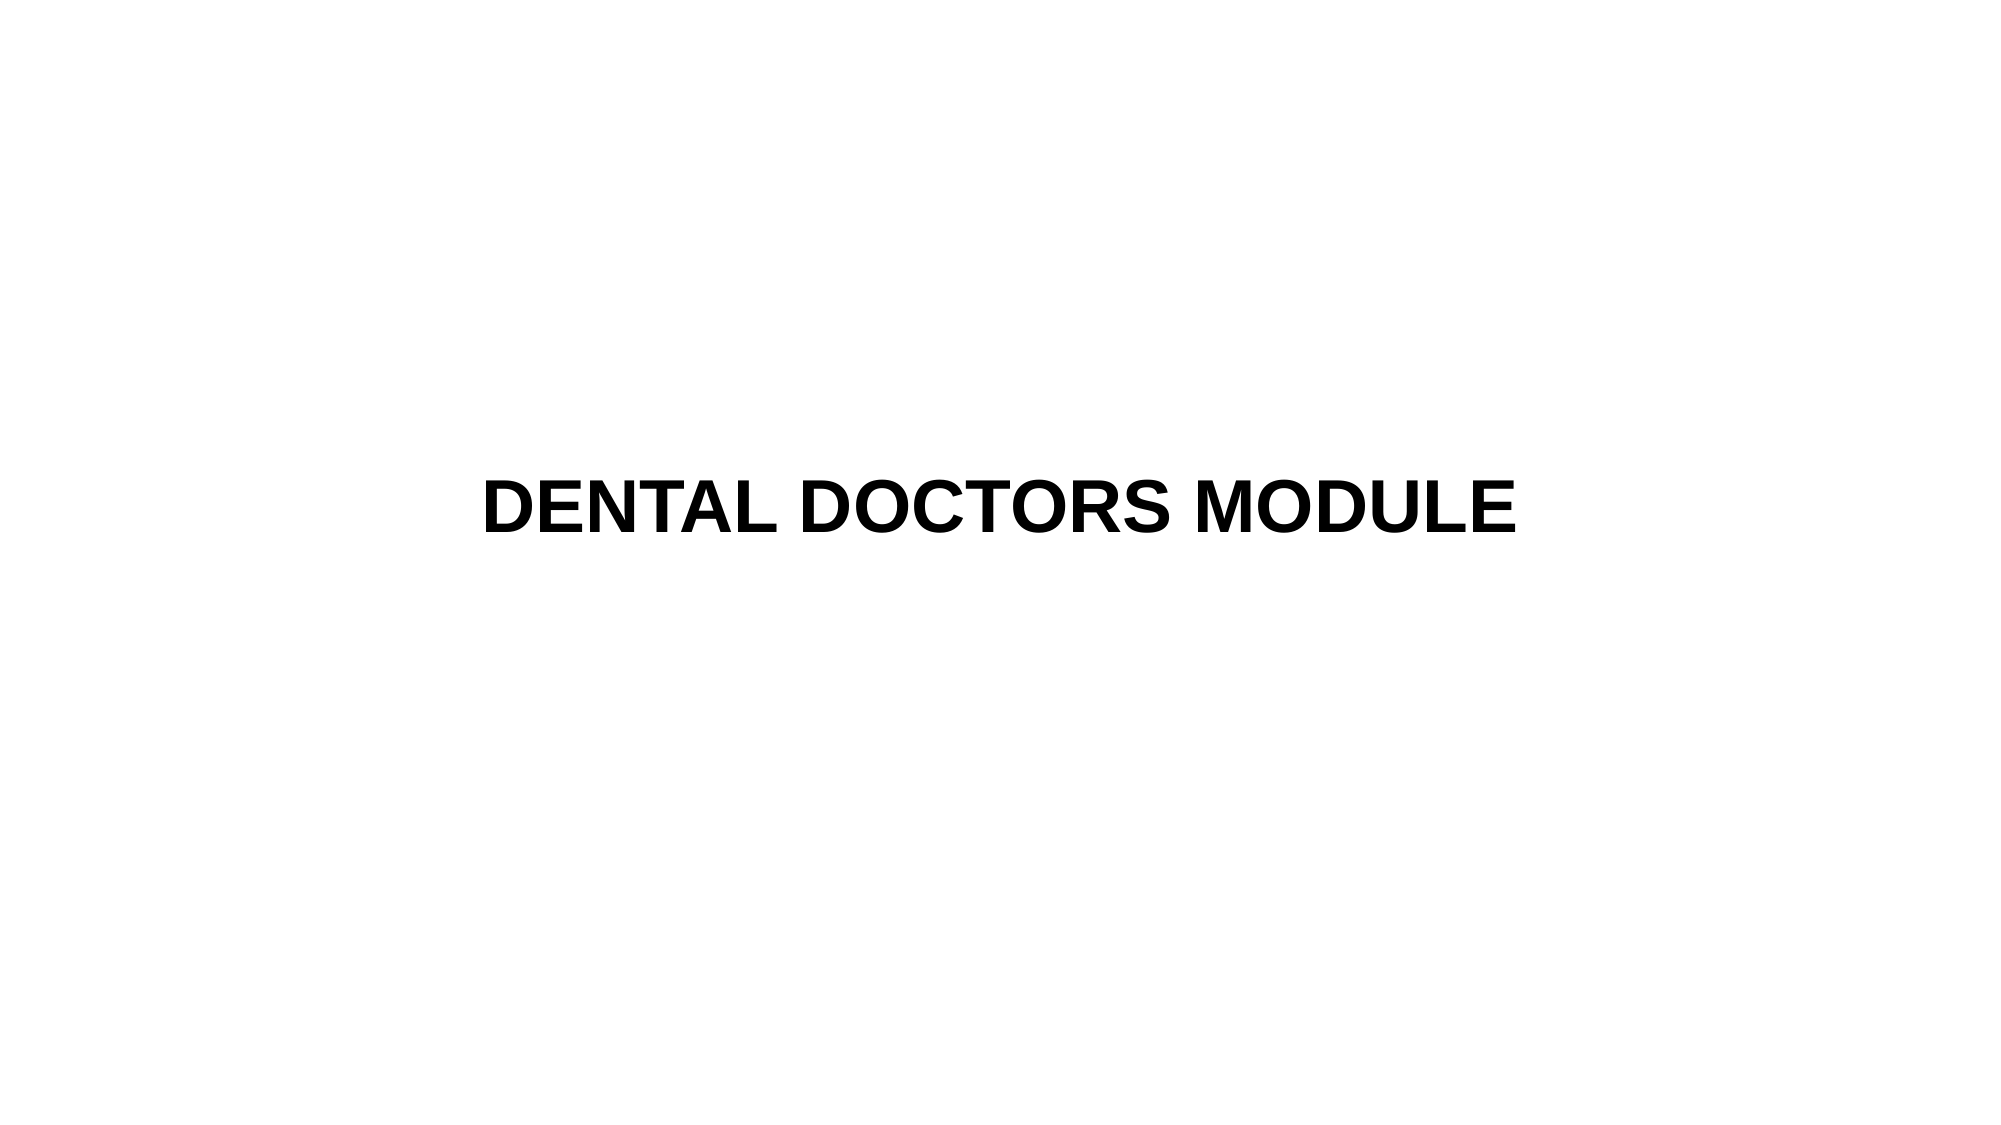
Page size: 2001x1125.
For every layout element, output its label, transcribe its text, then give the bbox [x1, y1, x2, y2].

text_box DENTAL DOCTORS MODULE [249, 419, 1750, 587]
